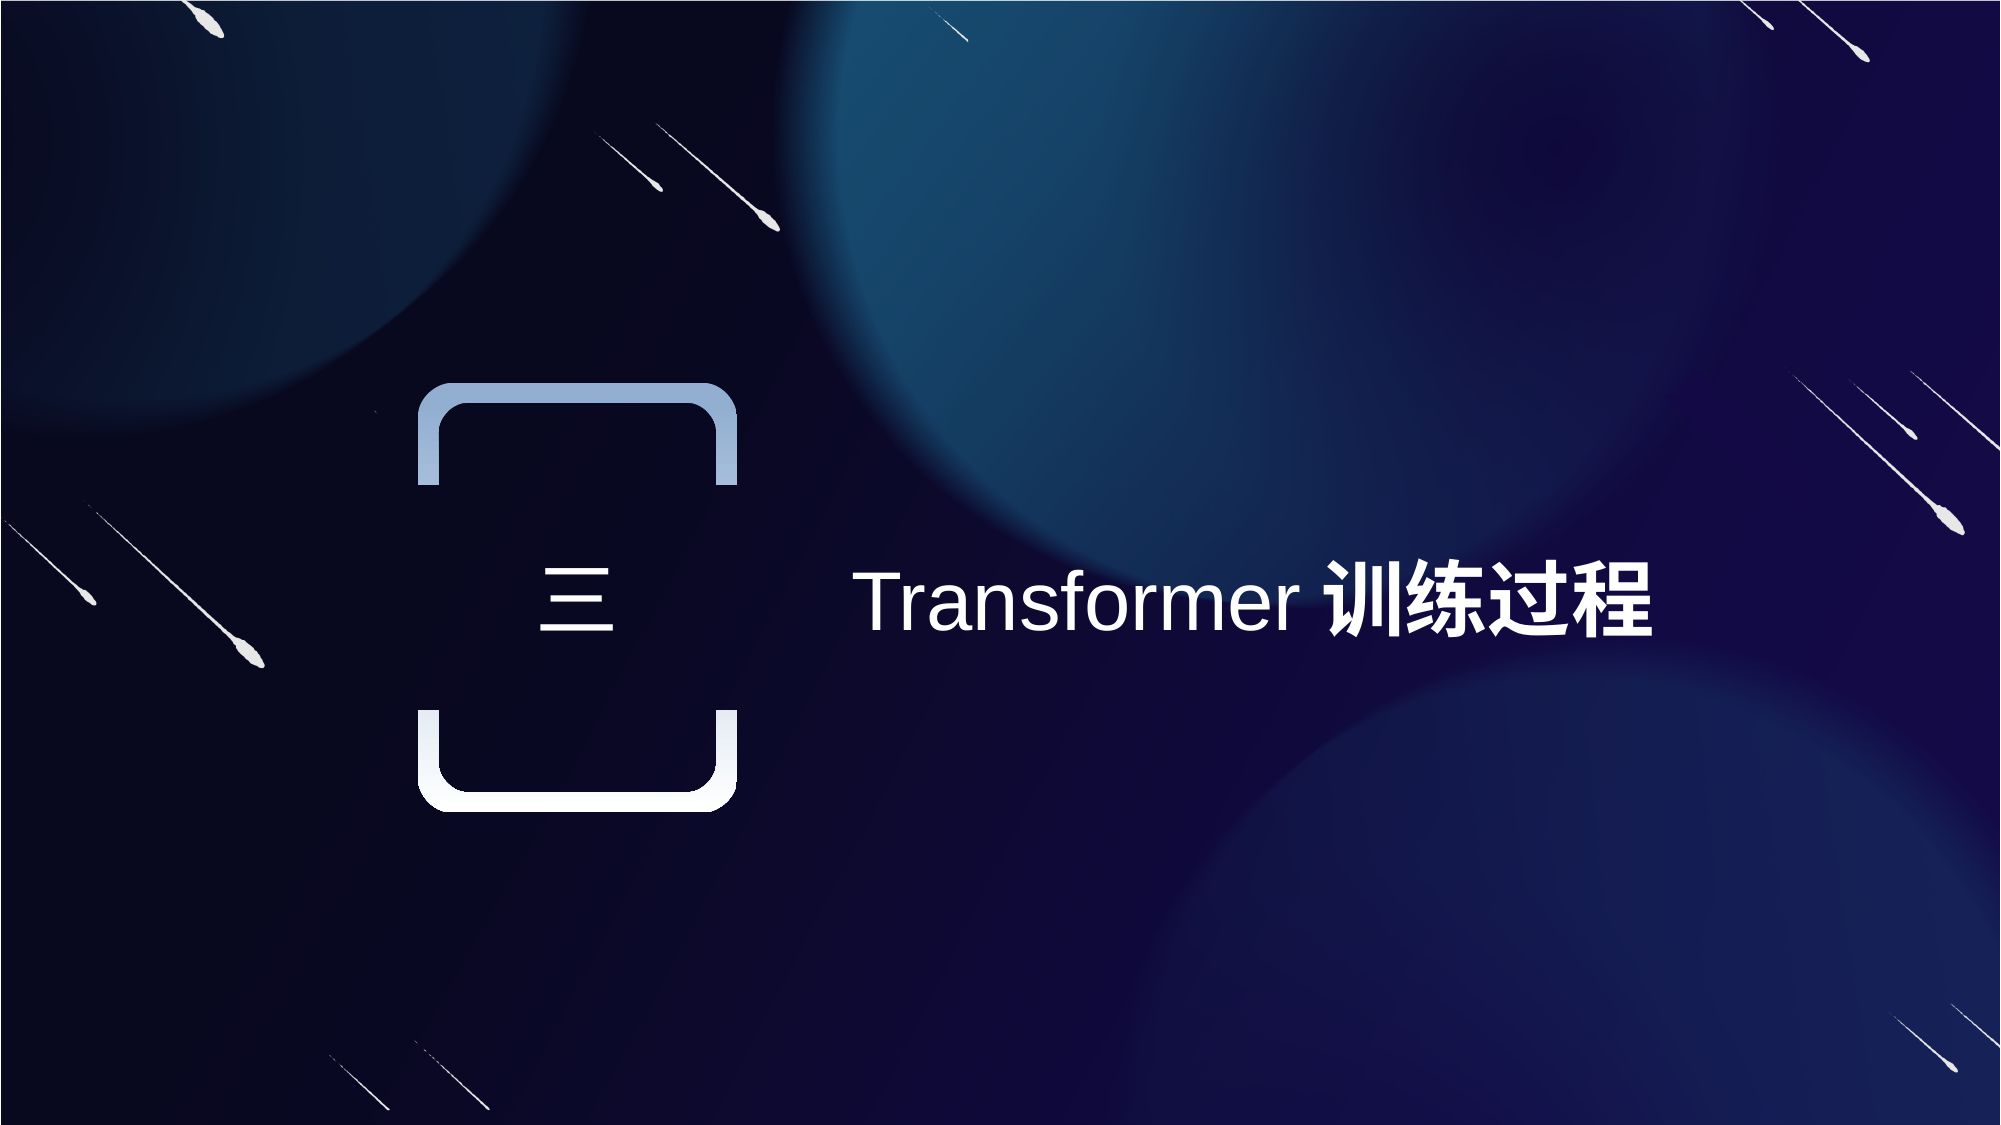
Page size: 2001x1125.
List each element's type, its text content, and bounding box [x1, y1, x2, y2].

text_box 三 [347, 539, 808, 655]
text_box Transformer训练过程 [836, 539, 1798, 655]
picture [0, 0, 2000, 1125]
text_box [416, 709, 738, 814]
text_box [416, 381, 738, 486]
